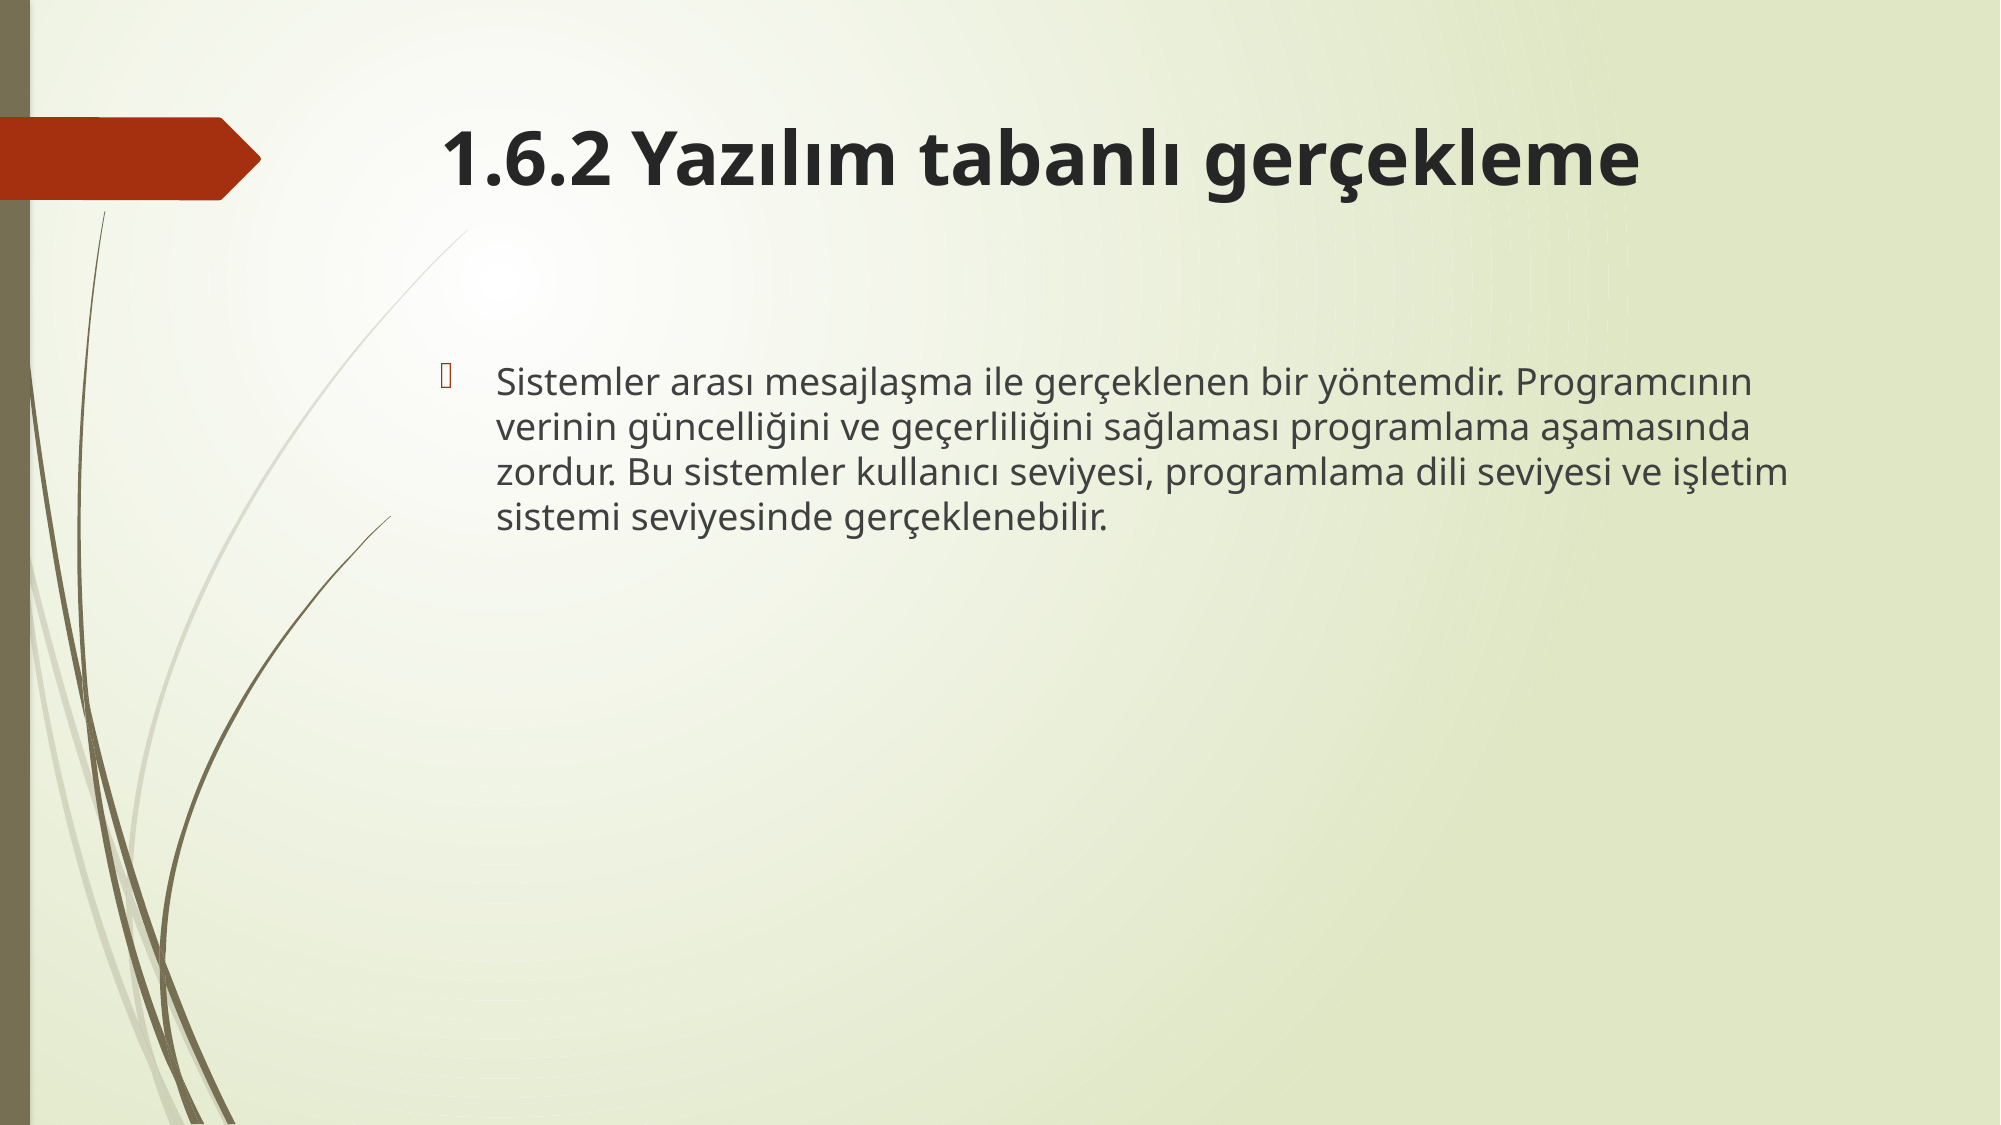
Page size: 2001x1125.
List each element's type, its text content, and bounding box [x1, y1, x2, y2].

title 1.6.2 Yazılım tabanlı gerçekleme [425, 102, 1888, 313]
list Sistemler arası mesajlaşma ile gerçeklenen bir yöntemdir. Programcının verinin güncelliğini ve geçerliliğini sağlaması programlama aşamasında zordur. Bu sistemler kullanıcı seviyesi, programlama dili seviyesi ve işletim sistemi seviyesinde gerçeklenebilir. [424, 350, 1888, 970]
